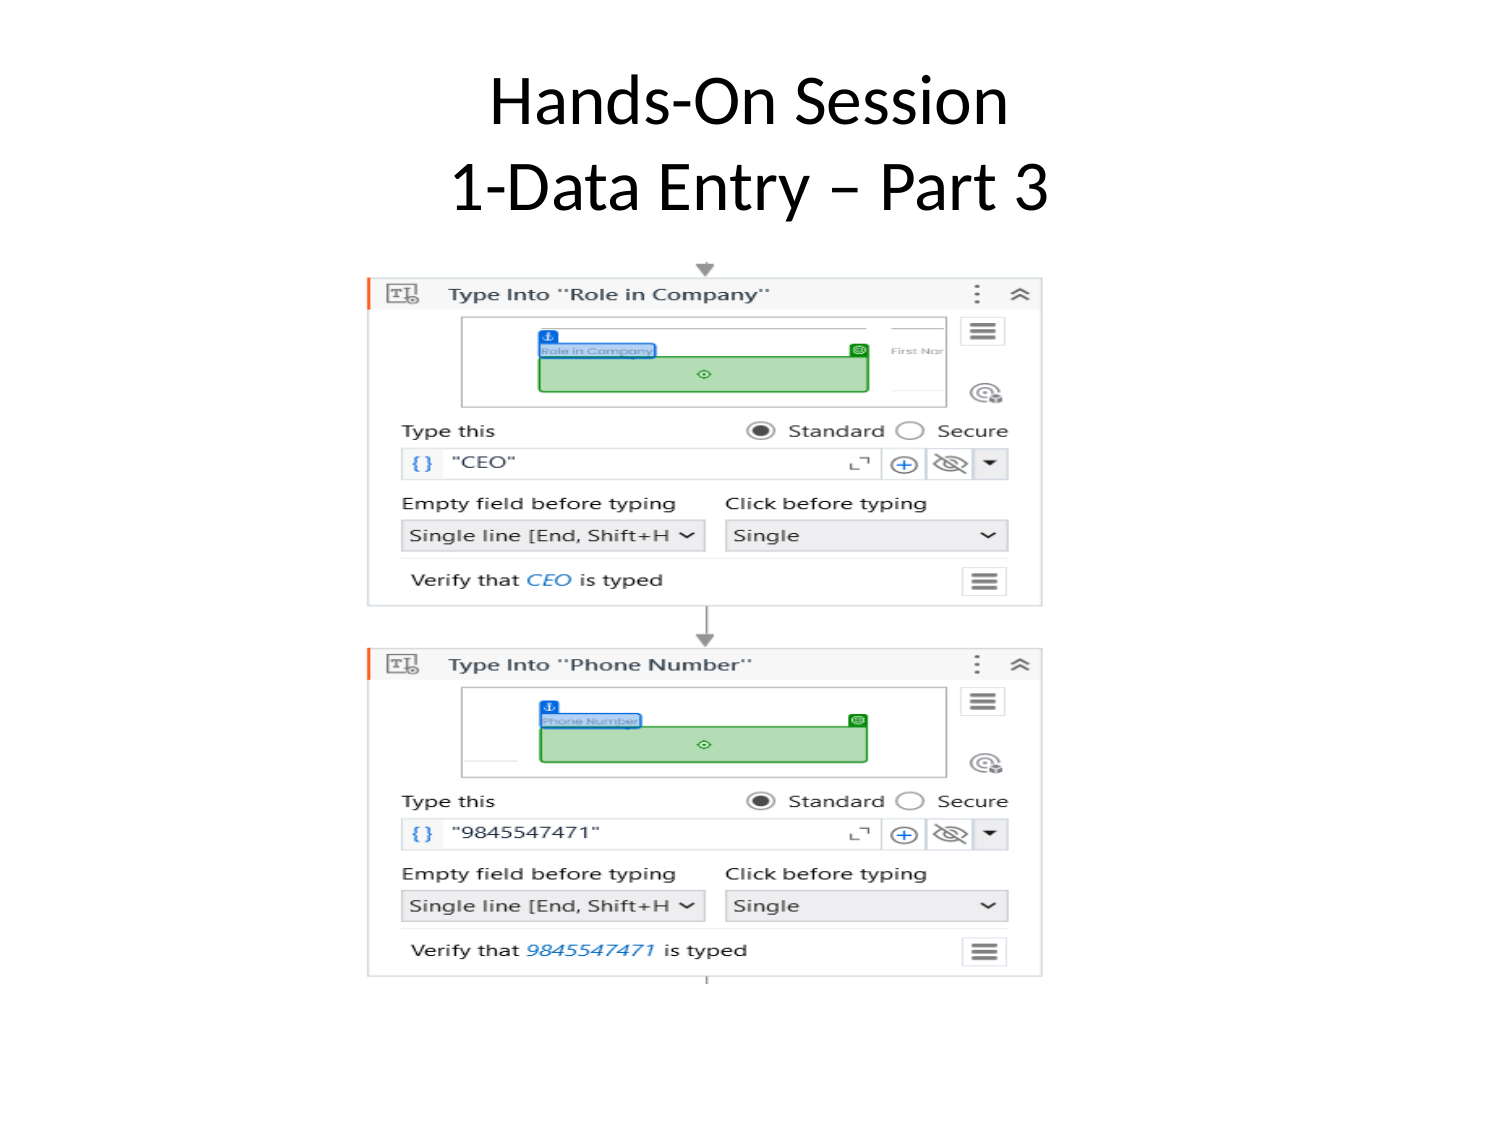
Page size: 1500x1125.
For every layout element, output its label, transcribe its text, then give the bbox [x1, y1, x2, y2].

title Hands-On Session 1-Data Entry – Part 3 [75, 45, 1425, 233]
picture [335, 262, 1137, 985]
